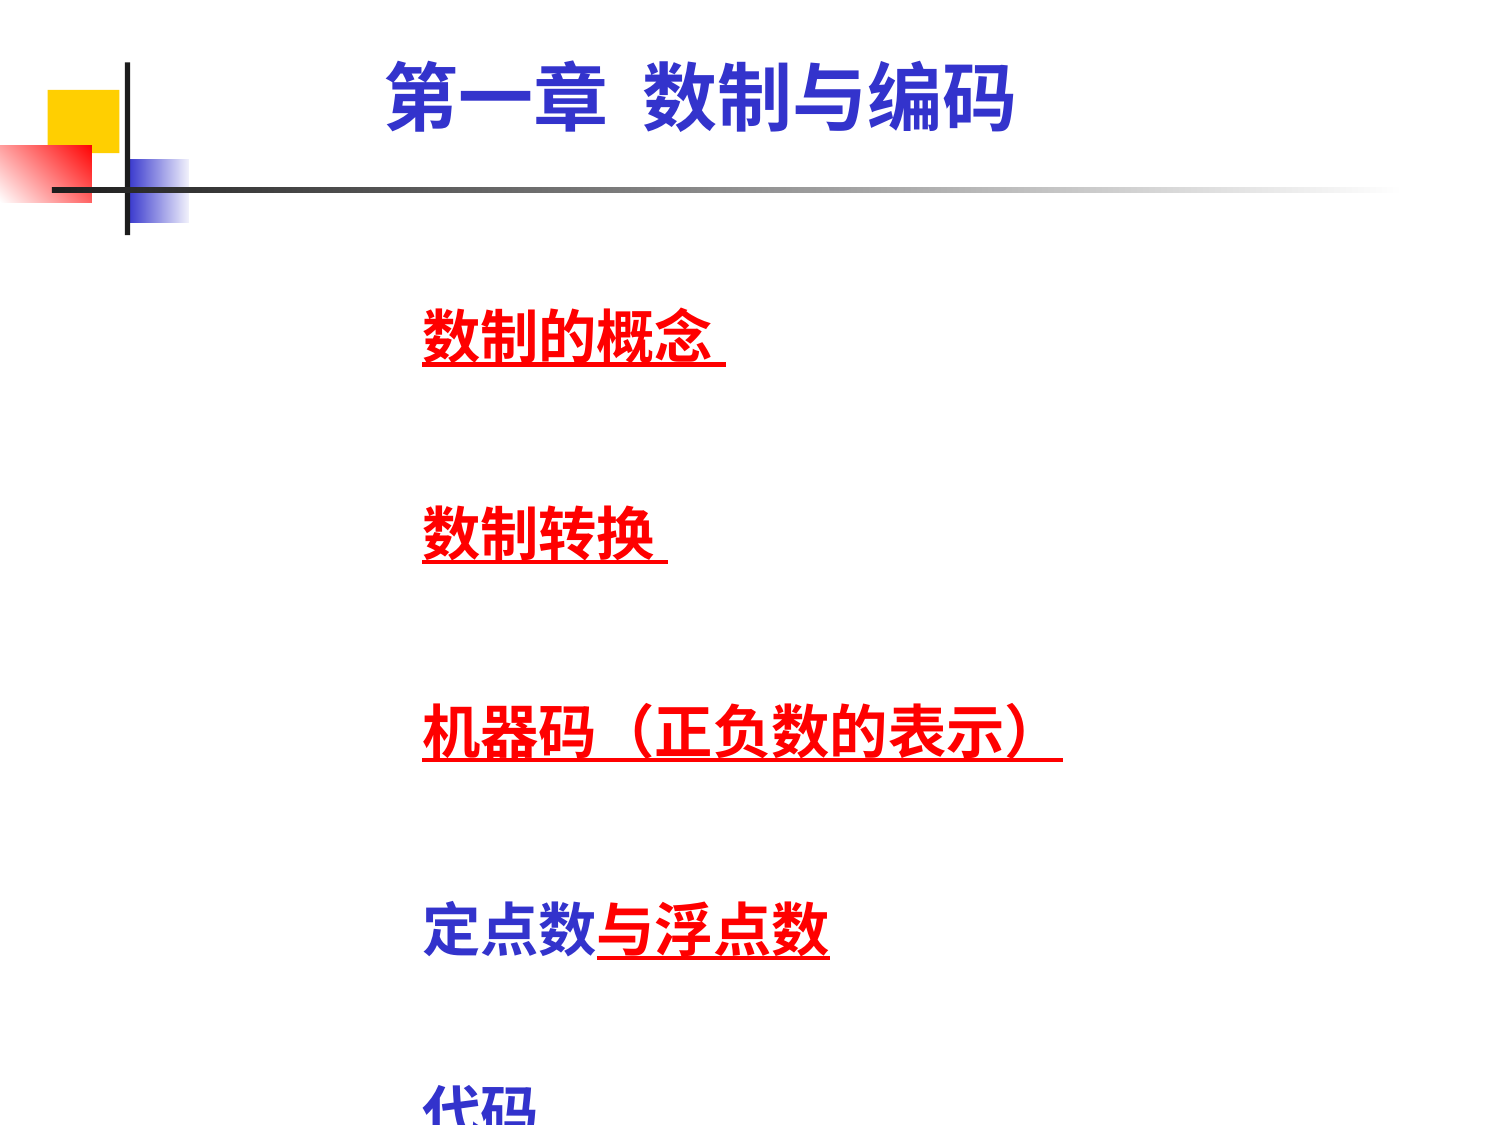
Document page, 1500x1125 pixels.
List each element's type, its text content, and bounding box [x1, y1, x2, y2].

text_box 数制的概念 数制转换 机器码（正负数的表示） 定点数与浮点数 代码 [407, 208, 1083, 1125]
text_box 第一章 数制与编码 [368, 42, 1050, 148]
